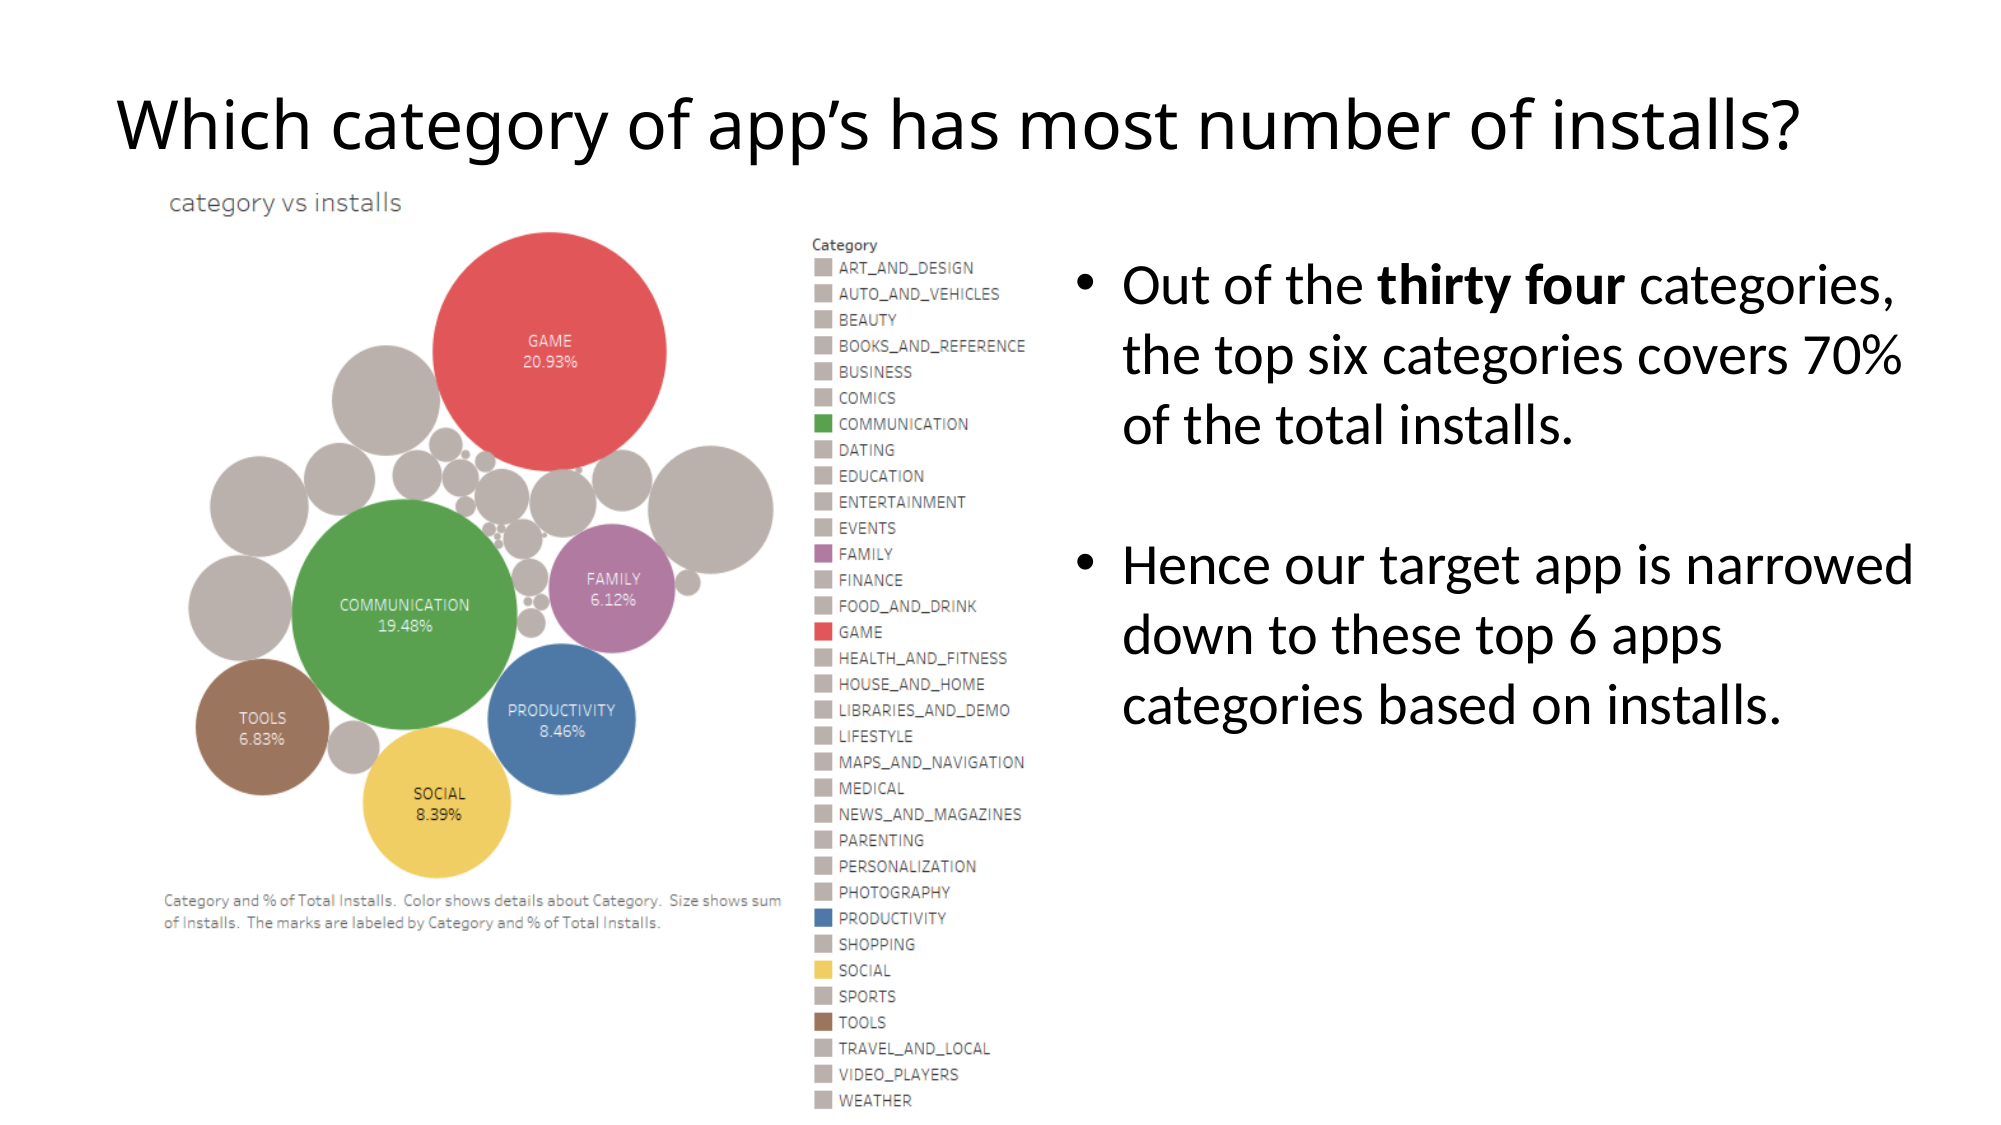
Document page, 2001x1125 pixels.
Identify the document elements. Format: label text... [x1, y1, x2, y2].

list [164, 175, 1031, 1113]
text_box Out of the thirty four categories, the top six categories covers 70% of the total installs. Hence our target app is narrowed down to these top 6 apps categories based on installs. [1060, 238, 1961, 744]
title Which category of app’s has most number of installs? [101, 59, 1927, 278]
